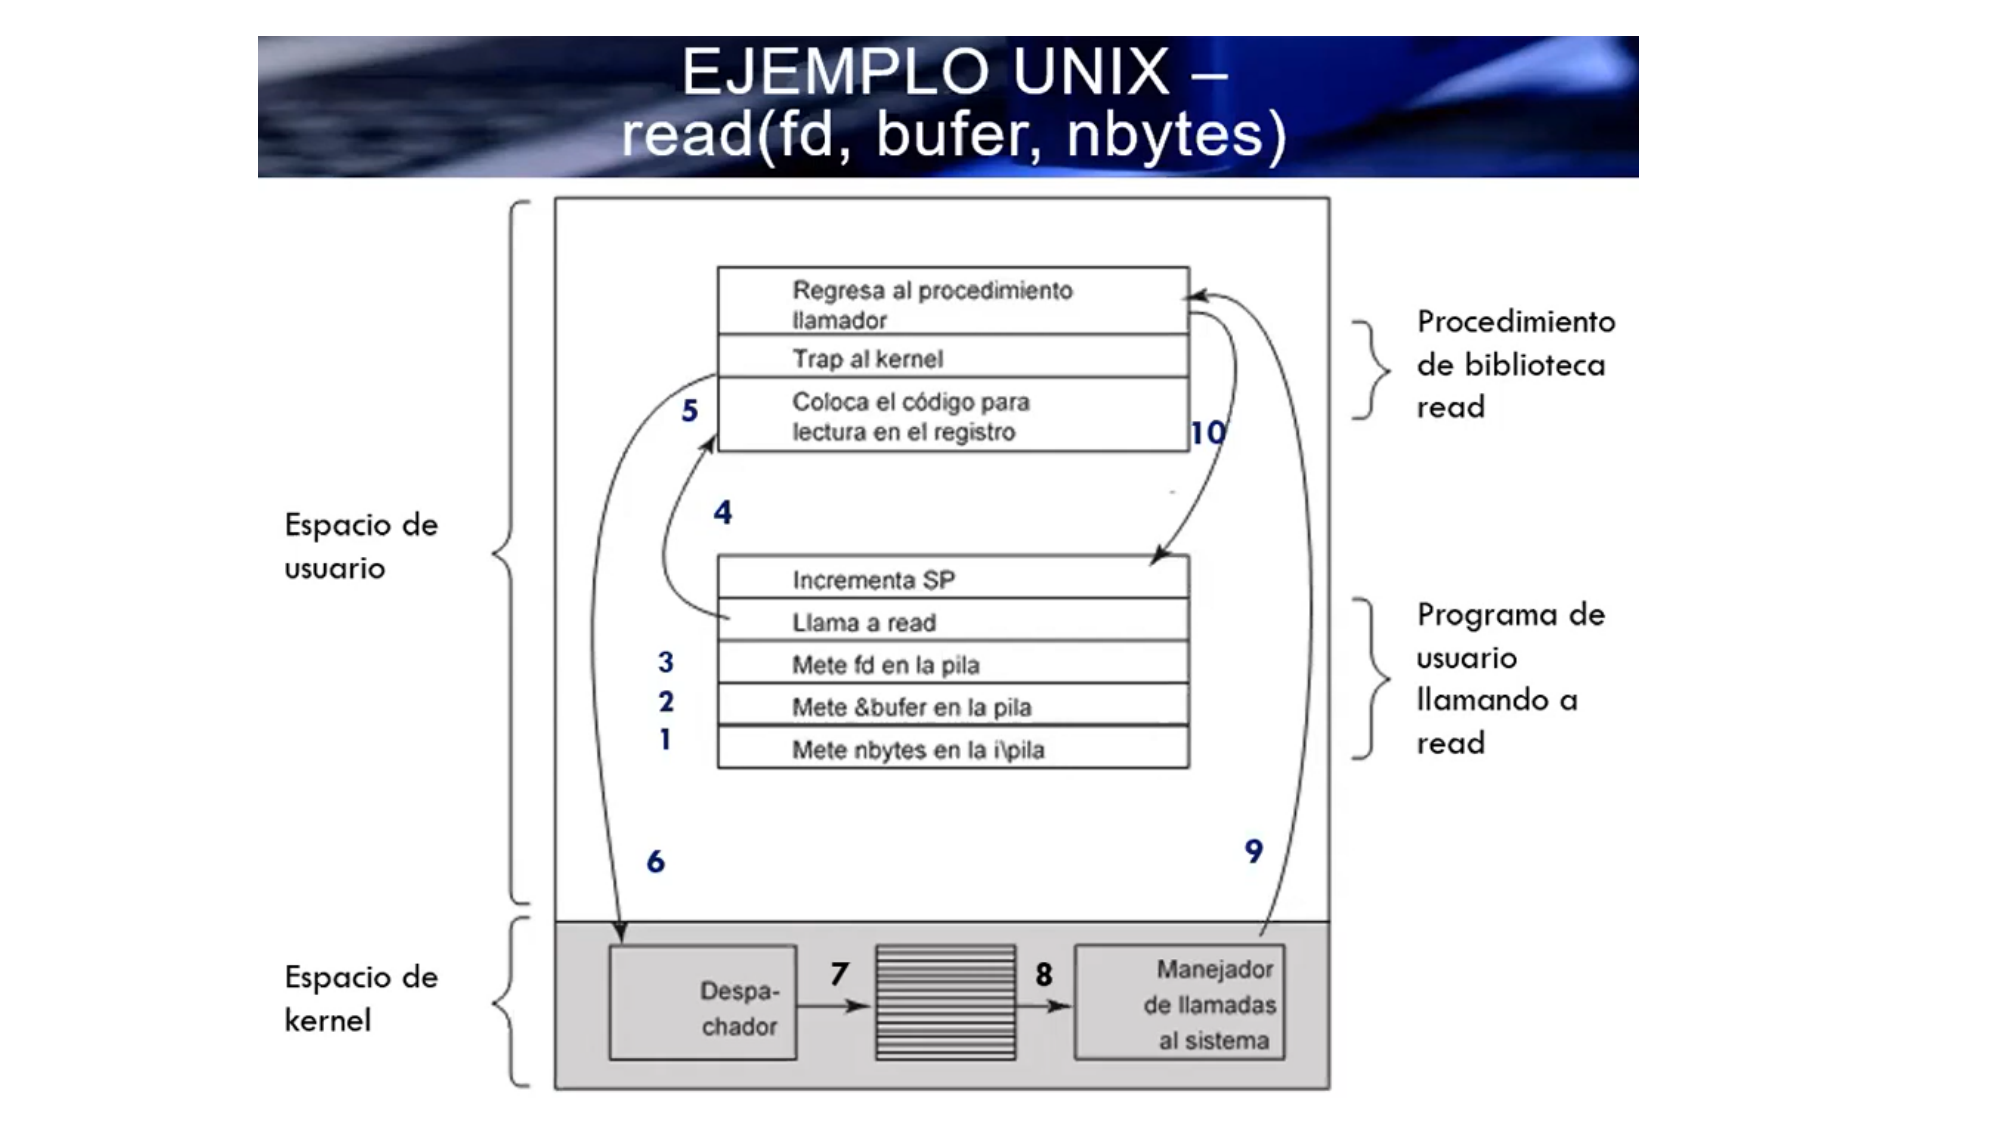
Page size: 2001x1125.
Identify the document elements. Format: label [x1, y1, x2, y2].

picture [258, 36, 1639, 1098]
